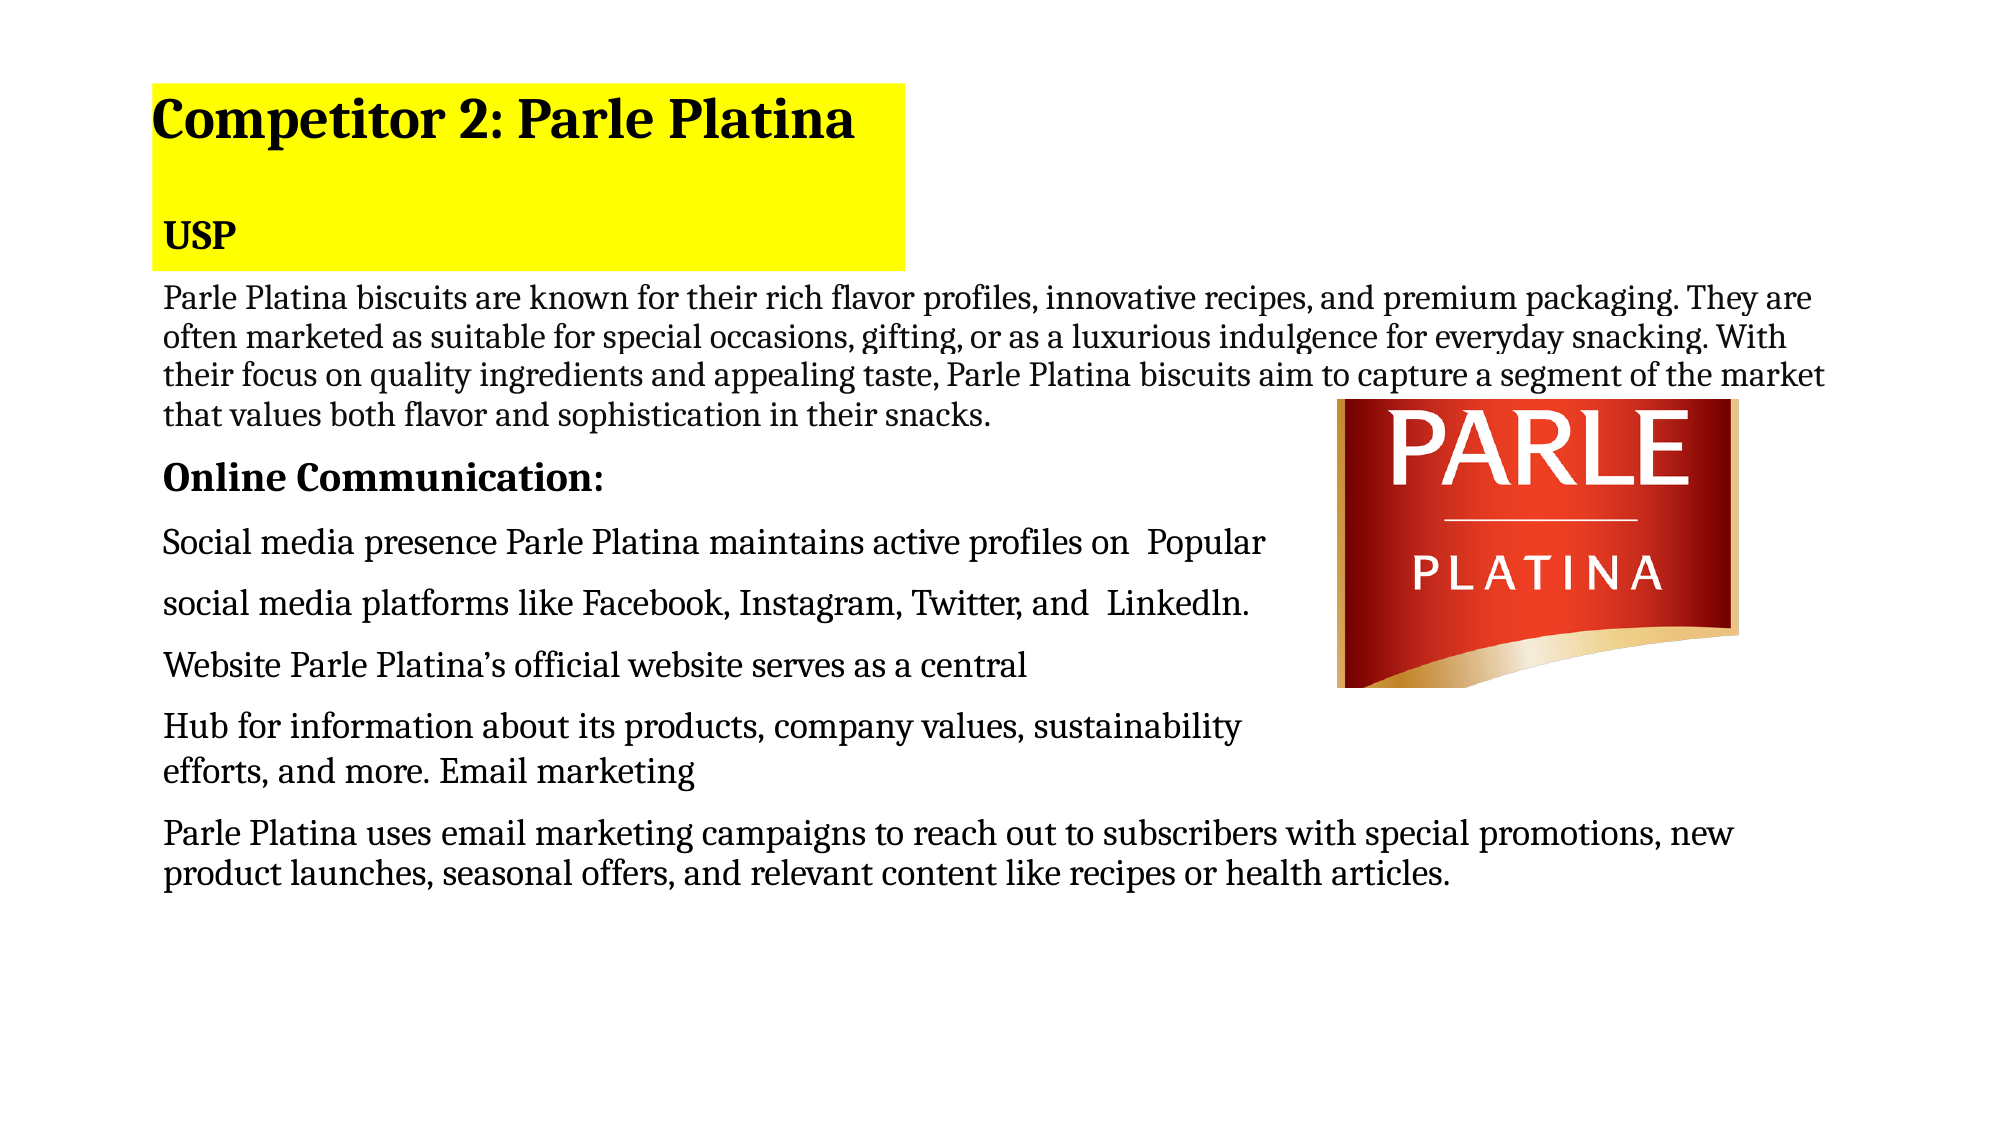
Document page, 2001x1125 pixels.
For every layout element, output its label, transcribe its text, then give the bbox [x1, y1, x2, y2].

title Competitor 2: Parle Platina [152, 83, 905, 272]
picture [1337, 399, 1769, 688]
text_box USP Parle Platina biscuits are known for their rich flavor profiles, innovative recipes, and premium packaging. They are often marketed as suitable for special occasions, gifting, or as a luxurious indulgence for everyday snacking. With their focus on quality ingredients and appealing taste, Parle Platina biscuits aim to capture a segment of the market that values both flavor and sophistication in their snacks. Online Communication: Social media presence Parle Platina maintains active profiles on Popular social media platforms like Facebook, Instagram, Twitter, and Linkedln. Website Parle Platina’s official website serves as a central Hub for information about its products, company values, sustainability efforts, and more. Email marketing Parle Platina uses email marketing campaigns to reach out to subscribers with special promotions, new product launches, seasonal offers, and relevant content like recipes or health articles. [161, 187, 1853, 893]
